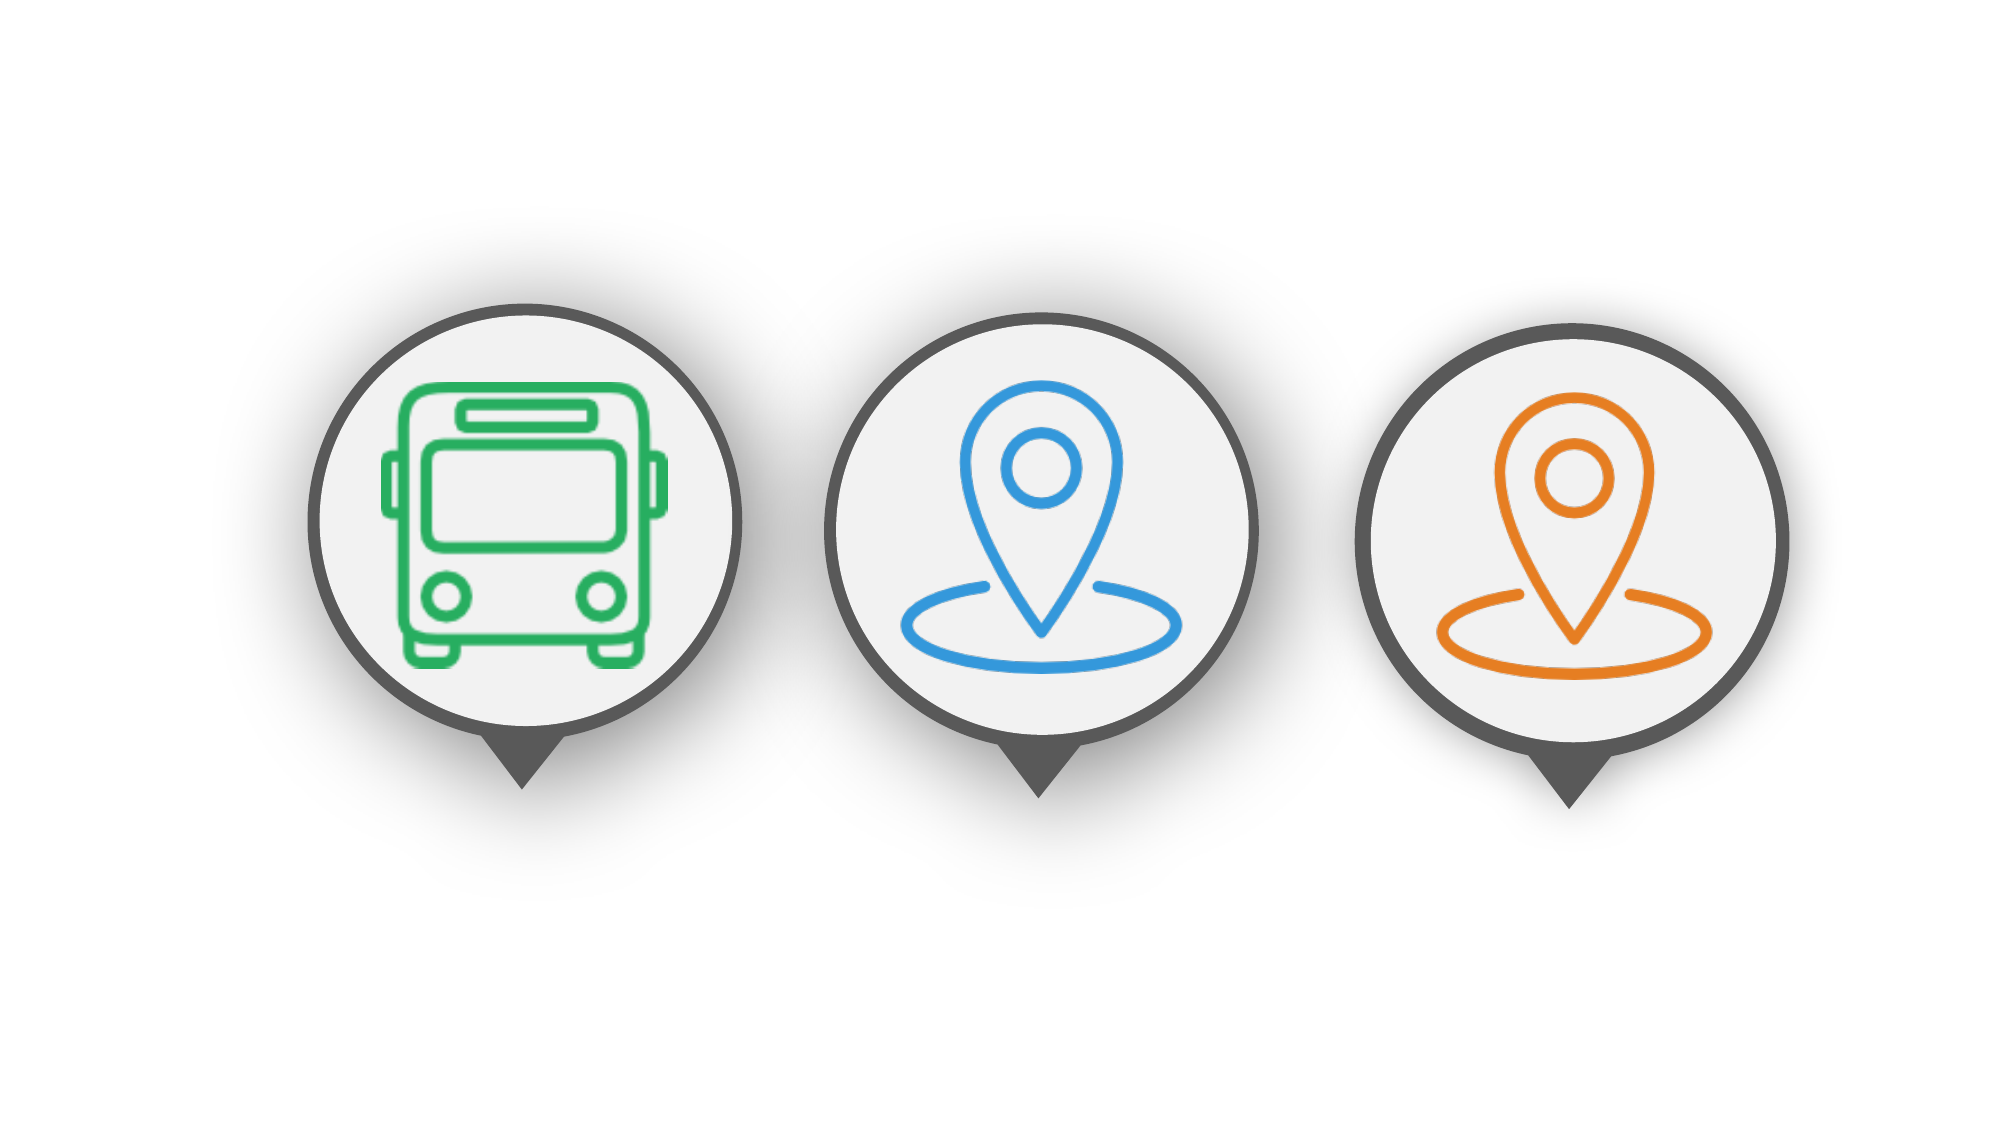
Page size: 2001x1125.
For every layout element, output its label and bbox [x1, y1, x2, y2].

text_box [1435, 338, 1712, 392]
text_box [318, 314, 734, 728]
text_box [835, 382, 1250, 736]
text_box [1353, 322, 1791, 811]
picture [1431, 392, 1718, 680]
picture [381, 382, 668, 669]
text_box [1369, 395, 1777, 744]
picture [895, 380, 1188, 674]
text_box [899, 323, 1186, 380]
text_box [823, 311, 1260, 801]
text_box [306, 302, 744, 792]
